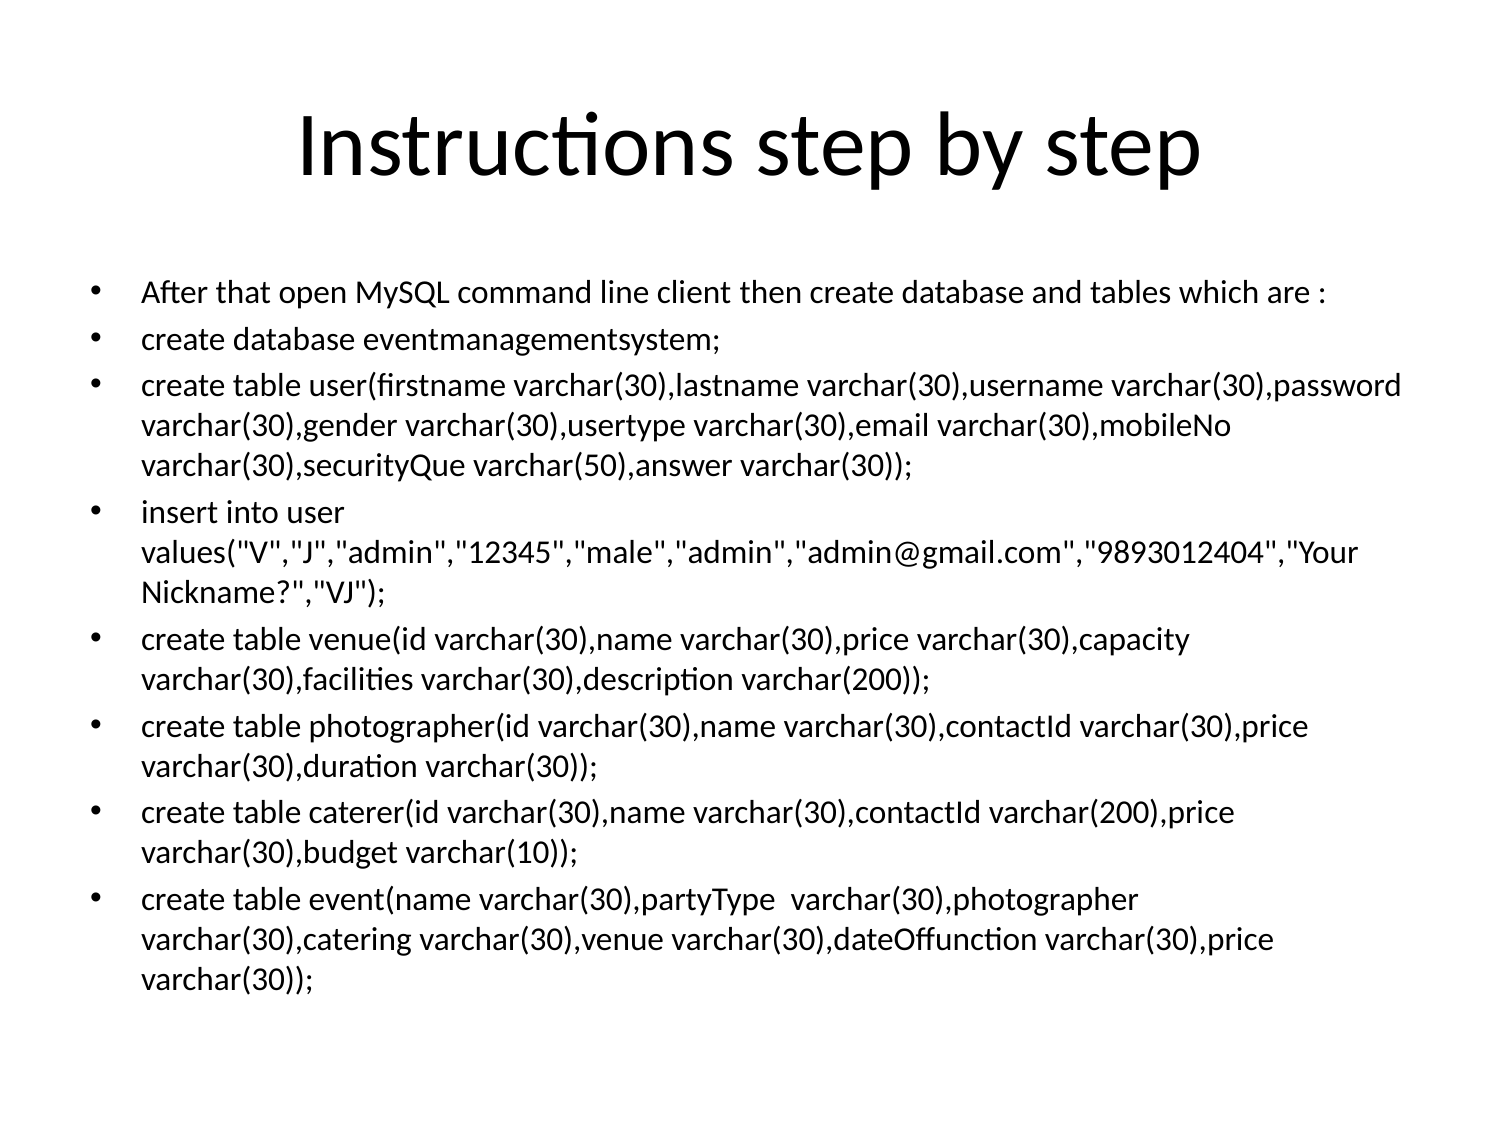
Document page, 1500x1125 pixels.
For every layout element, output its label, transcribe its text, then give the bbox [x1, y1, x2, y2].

title Instructions step by step [75, 45, 1425, 233]
list After that open MySQL command line client then create database and tables which are : create database eventmanagementsystem; create table user(firstname varchar(30),lastname varchar(30),username varchar(30),password varchar(30),gender varchar(30),usertype varchar(30),email varchar(30),mobileNo varchar(30),securityQue varchar(50),answer varchar(30)); insert into user values("V","J","admin","12345","male","admin","admin@gmail.com","9893012404","Your Nickname?","VJ"); create table venue(id varchar(30),name varchar(30),price varchar(30),capacity varchar(30),facilities varchar(30),description varchar(200)); create table photographer(id varchar(30),name varchar(30),contactId varchar(30),price varchar(30),duration varchar(30)); create table caterer(id varchar(30),name varchar(30),contactId varchar(200),price varchar(30),budget varchar(10)); create table event(name varchar(30),partyType varchar(30),photographer varchar(30),catering varchar(30),venue varchar(30),dateOffunction varchar(30),price varchar(30)); [75, 262, 1425, 1005]
